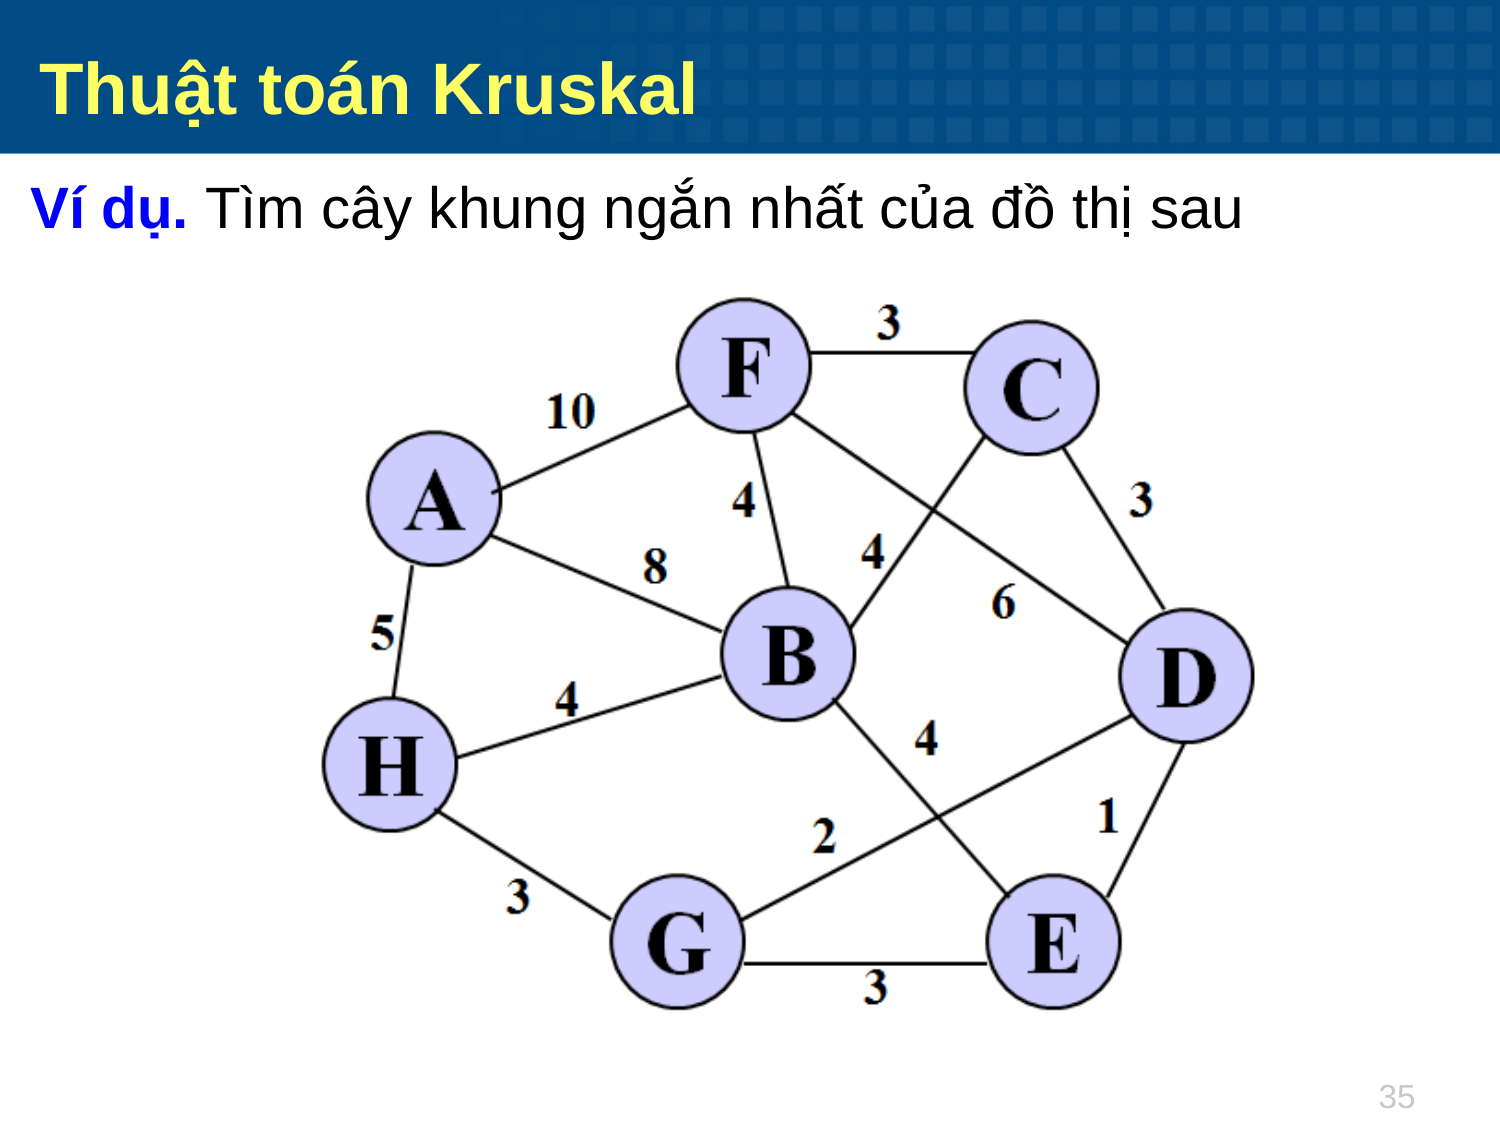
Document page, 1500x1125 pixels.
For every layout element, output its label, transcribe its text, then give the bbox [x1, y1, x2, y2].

picture [0, 0, 1500, 1125]
text_box Ví dụ. Tìm cây khung ngắn nhất của đồ thị sau [15, 162, 1260, 248]
text_box Thuật toán Kruskal [24, 33, 1463, 137]
